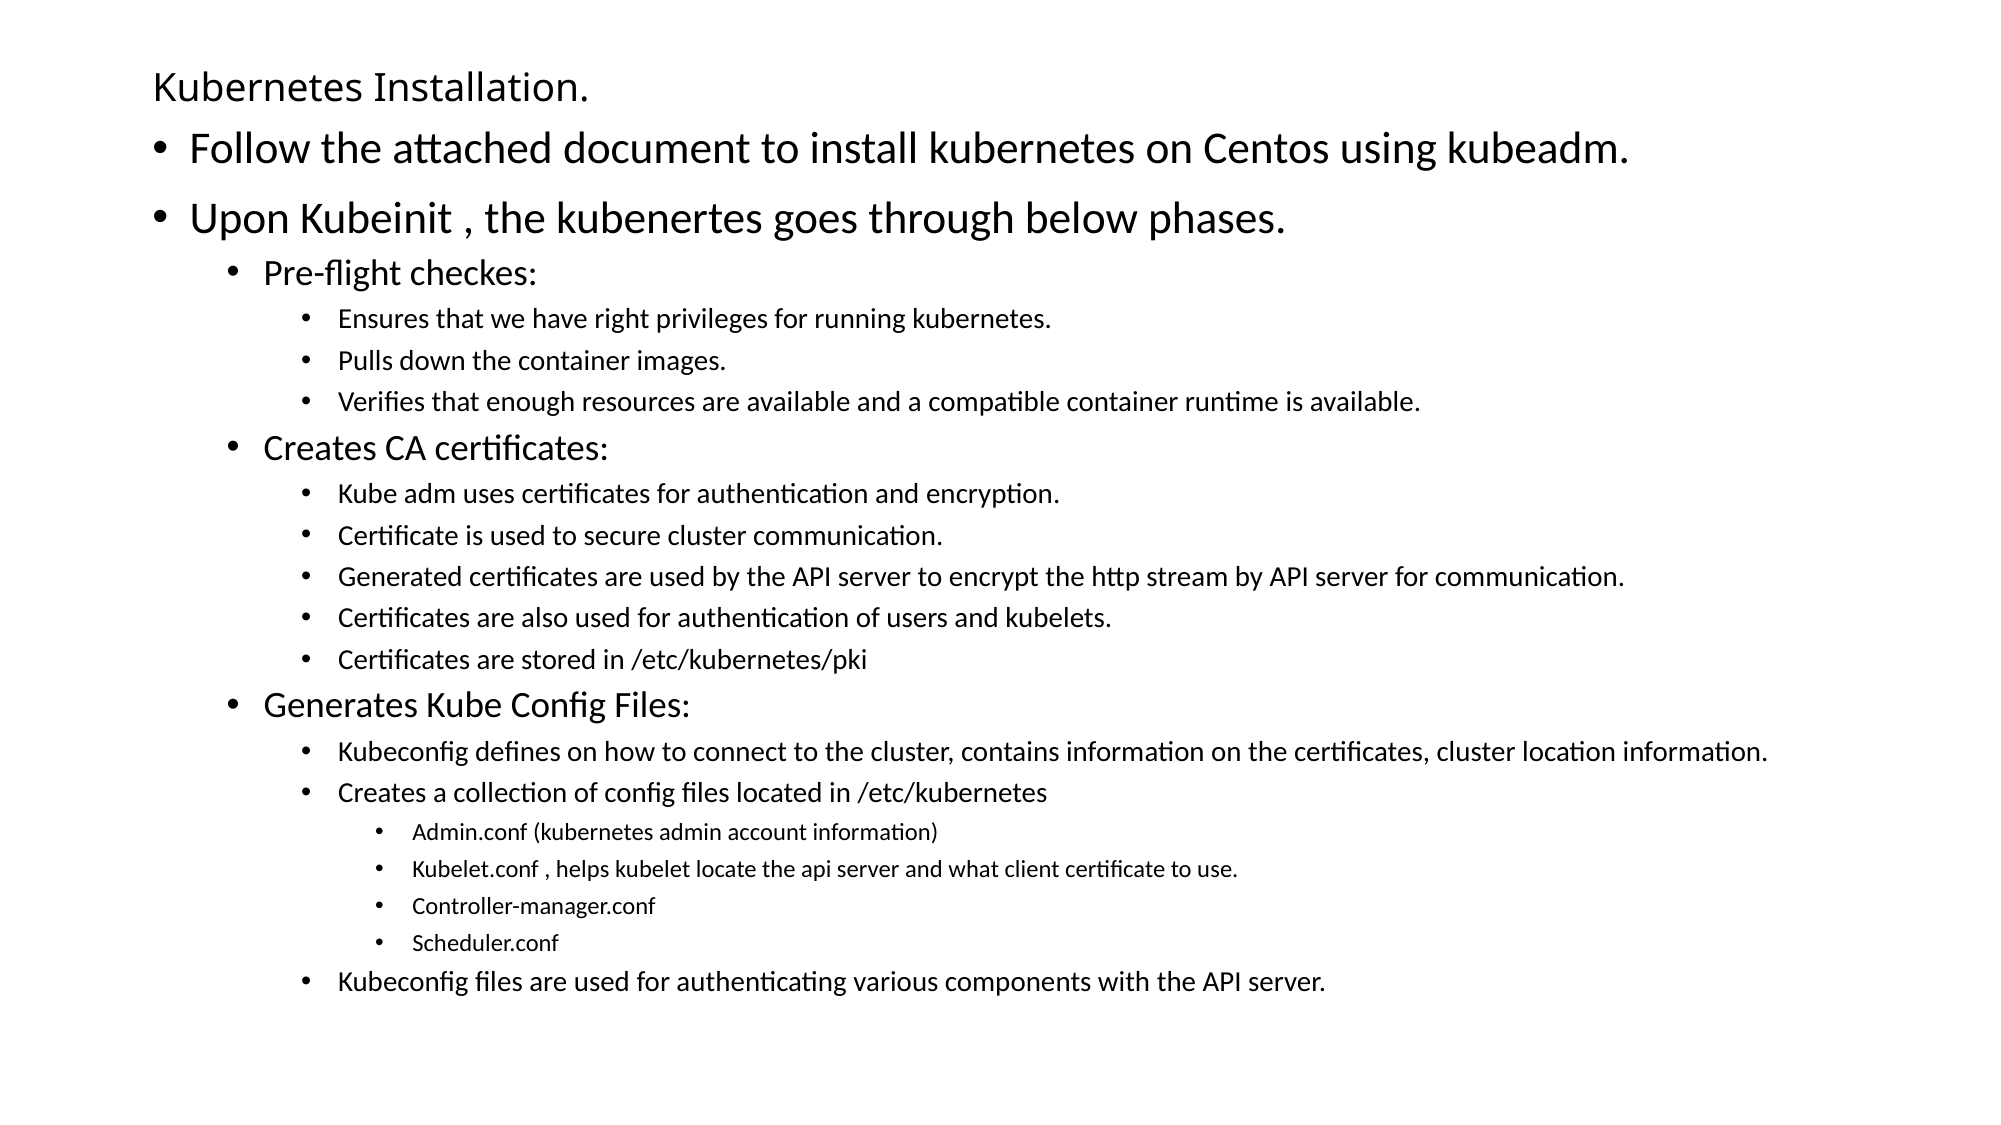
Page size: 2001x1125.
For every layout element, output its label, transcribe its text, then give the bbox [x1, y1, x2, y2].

title Kubernetes Installation. [137, 59, 1863, 117]
list Follow the attached document to install kubernetes on Centos using kubeadm. Upon Kubeinit , the kubenertes goes through below phases. Pre-flight checkes: Ensures that we have right privileges for running kubernetes. Pulls down the container images. Verifies that enough resources are available and a compatible container runtime is available. Creates CA certificates: Kube adm uses certificates for authentication and encryption. Certificate is used to secure cluster communication. Generated certificates are used by the API server to encrypt the http stream by API server for communication. Certificates are also used for authentication of users and kubelets. Certificates are stored in /etc/kubernetes/pki Generates Kube Config Files: Kubeconfig defines on how to connect to the cluster, contains information on the certificates, cluster location information. Creates a collection of config files located in /etc/kubernetes Admin.conf (kubernetes admin account information) Kubelet.conf , helps kubelet locate the api server and what client certificate to use. Controller-manager.conf Scheduler.conf Kubeconfig files are used for authenticating various components with the API server. [137, 117, 1863, 1014]
